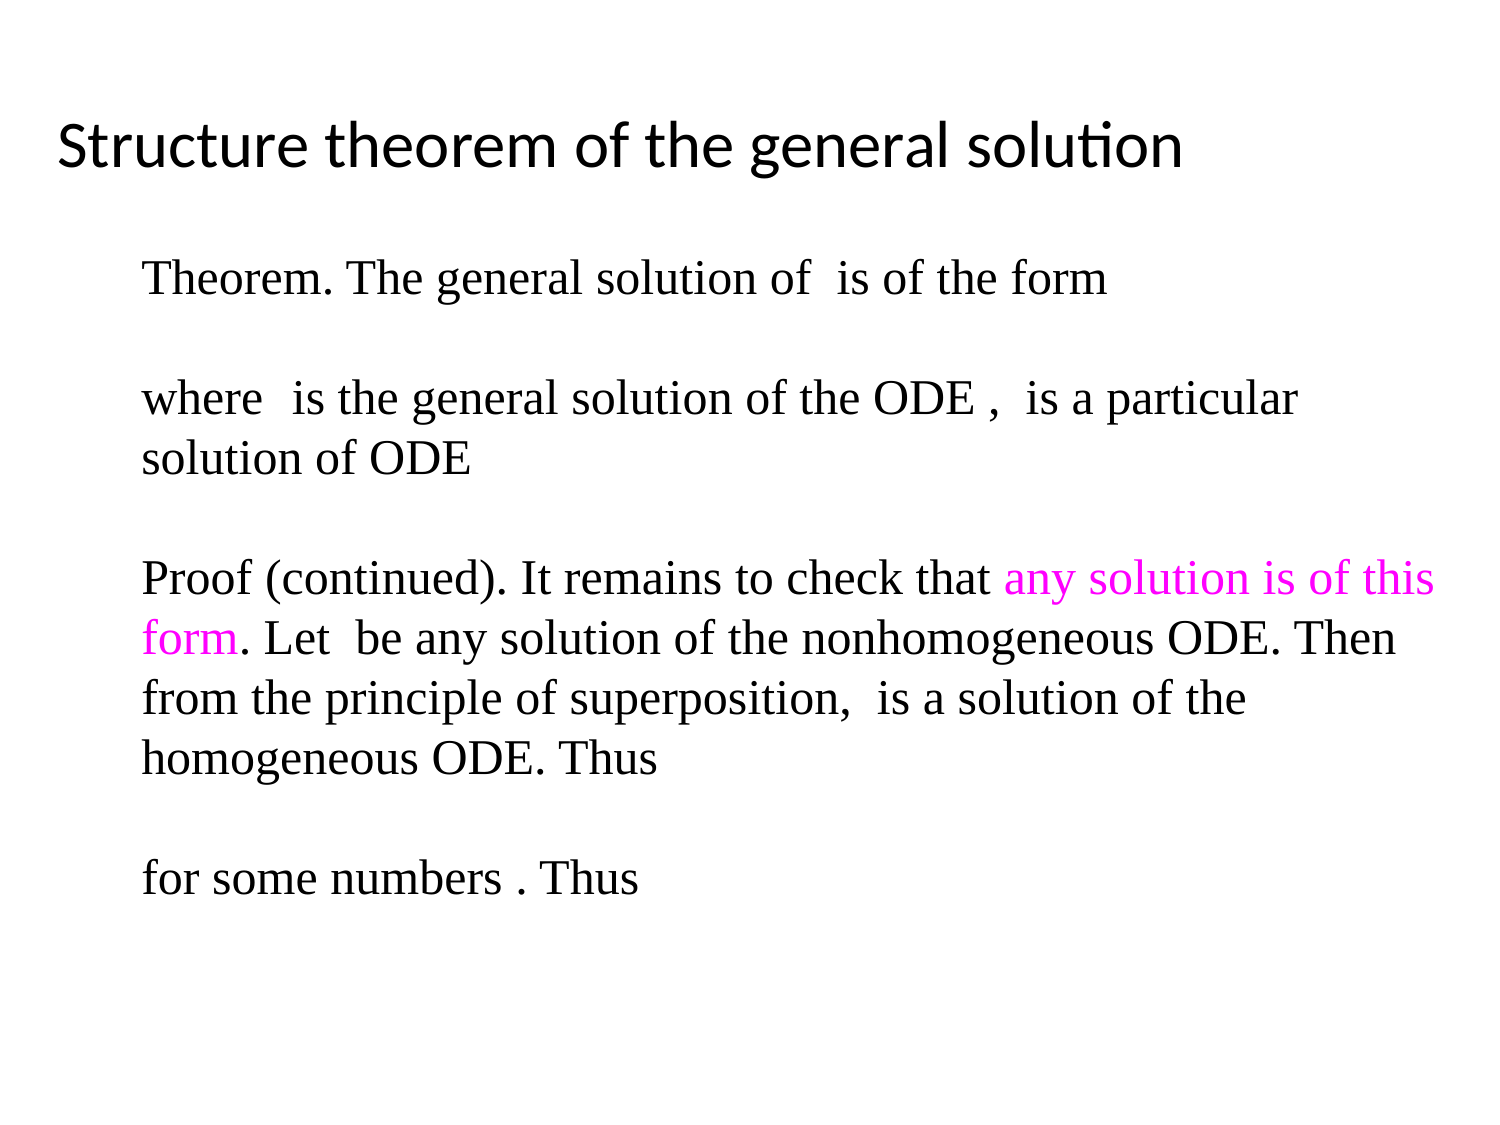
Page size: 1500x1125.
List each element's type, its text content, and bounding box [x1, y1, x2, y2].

text_box Structure theorem of the general solution [42, 93, 1404, 188]
